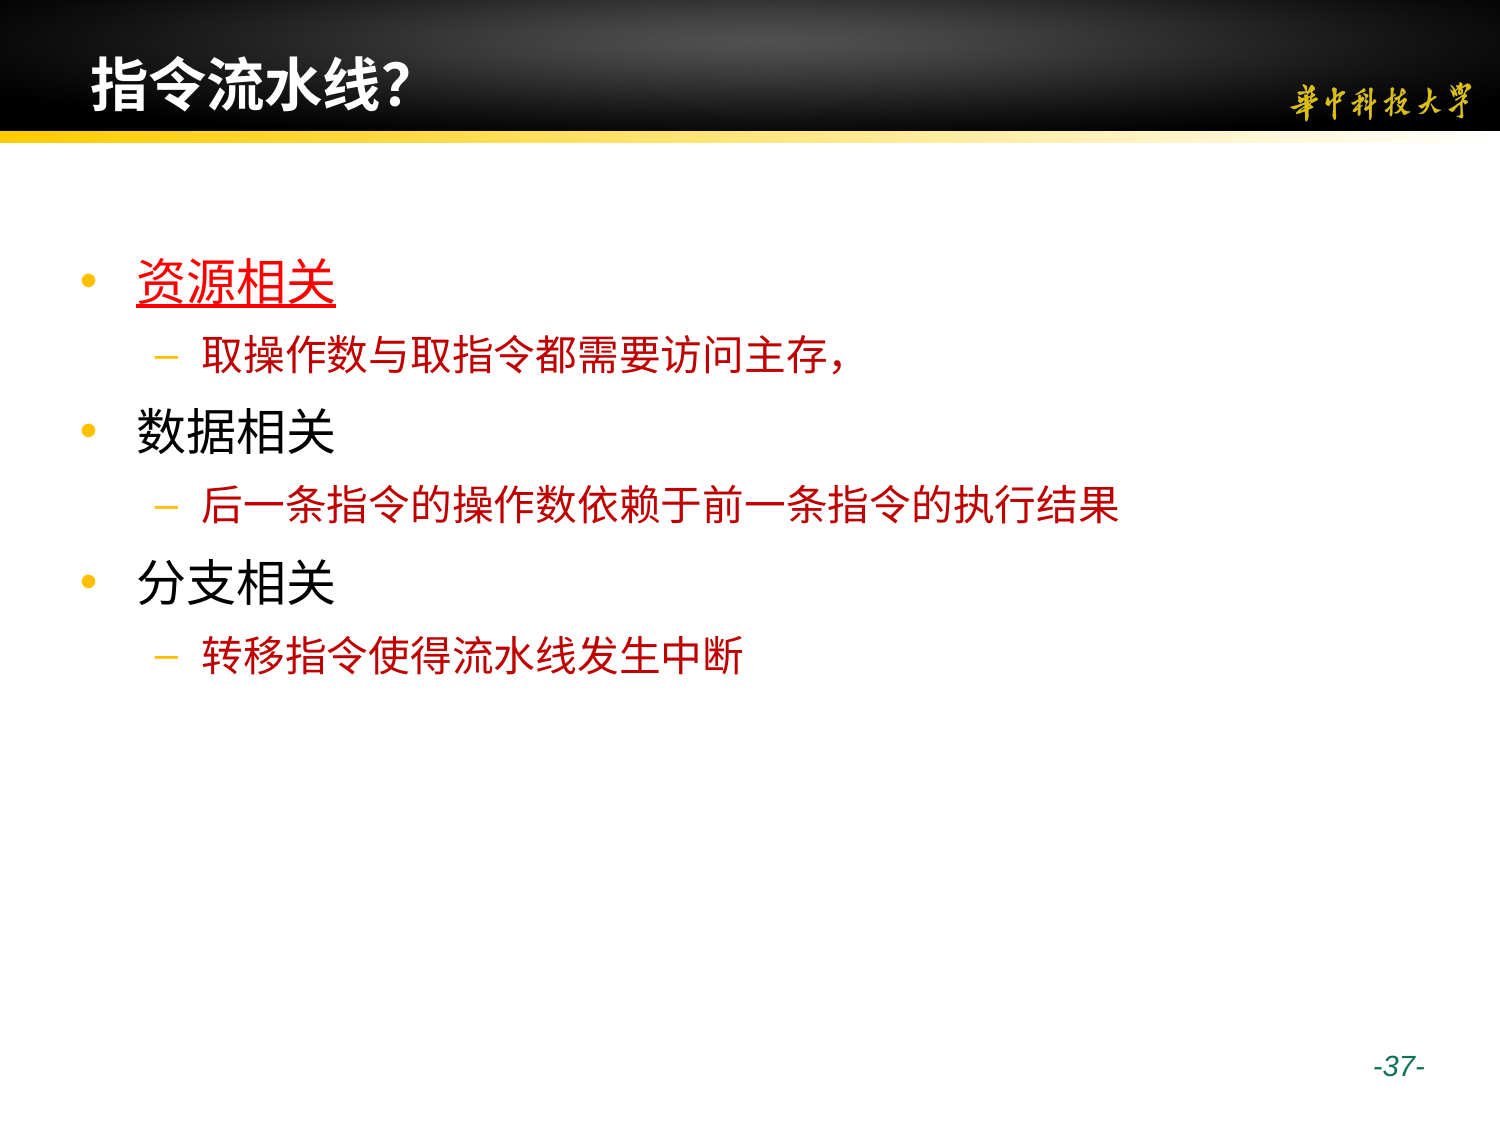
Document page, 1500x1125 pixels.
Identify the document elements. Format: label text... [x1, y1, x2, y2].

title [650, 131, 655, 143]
title 指令流水线？ [75, 35, 1425, 131]
list 资源相关 取操作数与取指令都需要访问主存， 数据相关 后一条指令的操作数依赖于前一条指令的执行结果 分支相关 转移指令使得流水线发生中断 [64, 160, 1413, 988]
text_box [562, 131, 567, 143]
picture [0, 0, 1500, 131]
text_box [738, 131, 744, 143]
slide_number -37- [1281, 1039, 1449, 1118]
